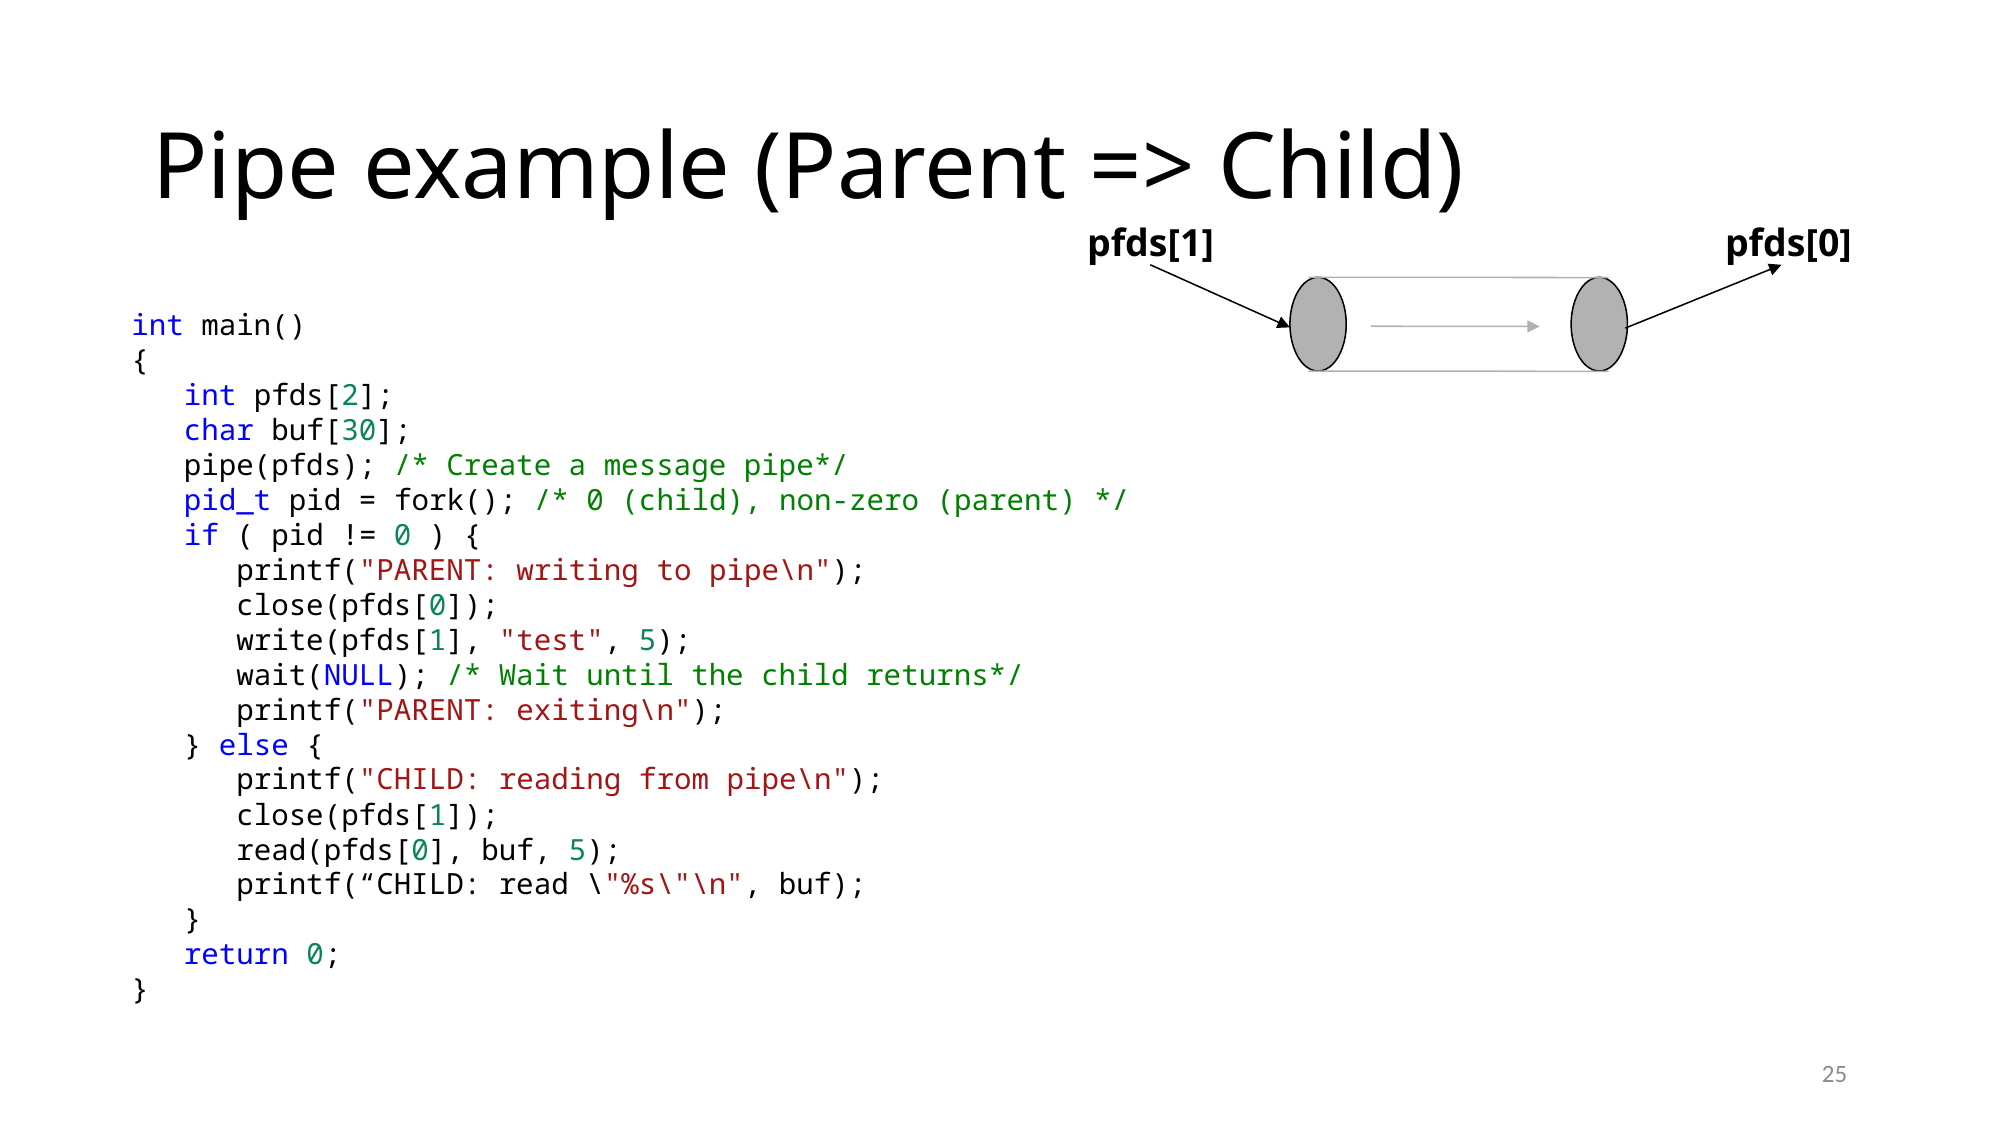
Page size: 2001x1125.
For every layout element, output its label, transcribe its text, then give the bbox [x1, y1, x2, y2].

title Pipe example (Parent => Child) [137, 59, 1863, 278]
slide_number 25 [1412, 1042, 1863, 1103]
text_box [1072, 210, 1867, 372]
text_box int main() { int pfds[2]; char buf[30]; pipe(pfds); /* Create a message pipe*/ pid_t pid = fork(); /* 0 (child), non-zero (parent) */ if ( pid != 0 ) { printf("PARENT: writing to pipe\n"); close(pfds[0]); write(pfds[1], "test", 5); wait(NULL); /* Wait until the child returns*/ printf("PARENT: exiting\n"); } else { printf("CHILD: reading from pipe\n"); close(pfds[1]); read(pfds[0], buf, 5); printf(“CHILD: read \"%s\"\n", buf); } return 0; } [116, 298, 1278, 1013]
